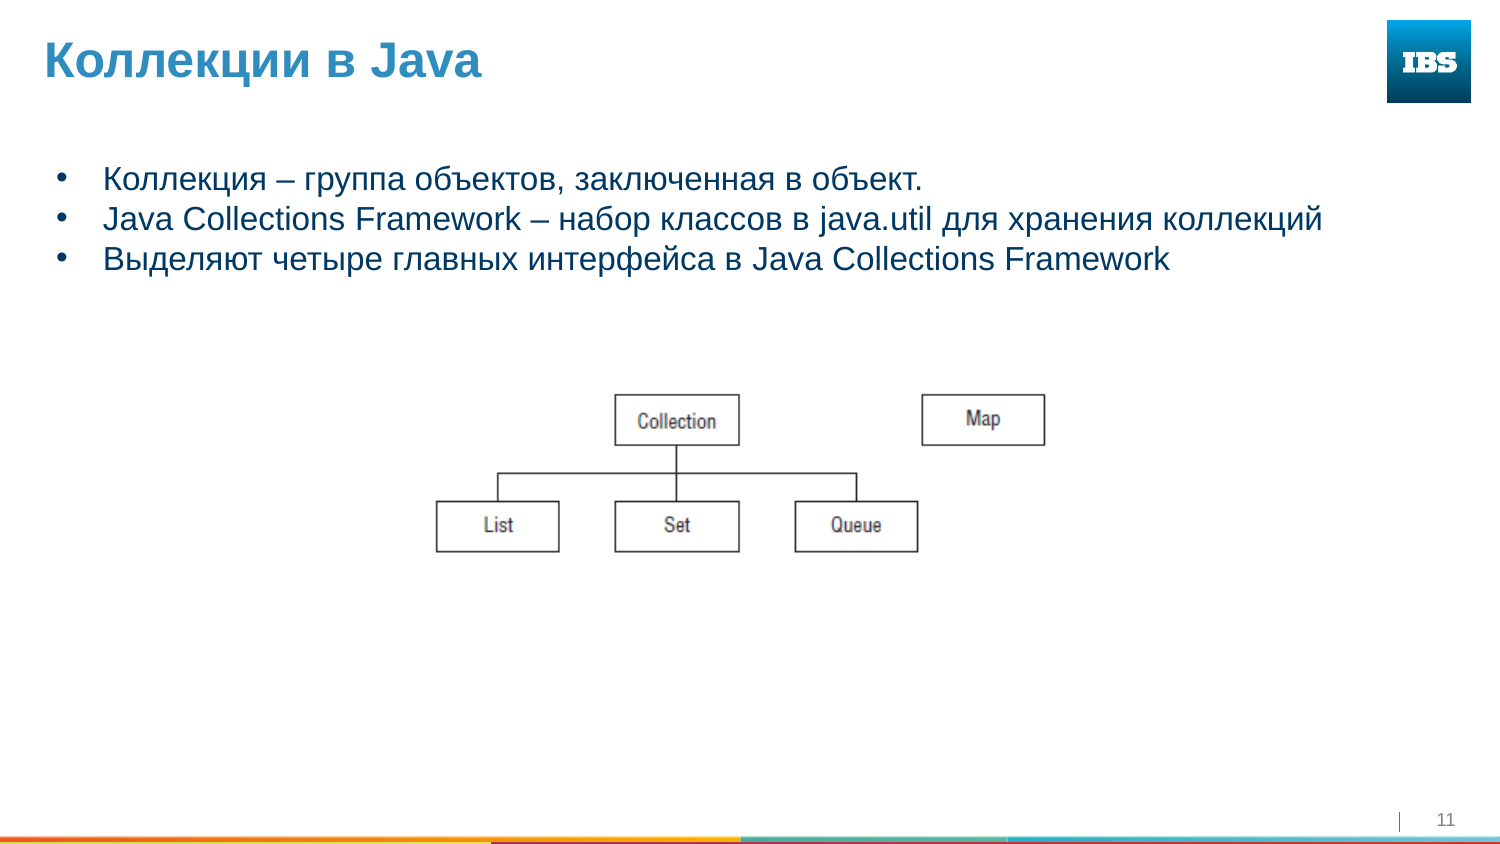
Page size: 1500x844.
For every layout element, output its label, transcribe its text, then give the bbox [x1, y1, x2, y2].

title Коллекции в Java [29, 20, 1365, 103]
picture [1403, 52, 1456, 72]
text_box Коллекция – группа объектов, заключенная в объект. Java Collections Framework – набор классов в java.util для хранения коллекций Выделяют четыре главных интерфейса в Java Collections Framework [41, 150, 1377, 285]
picture [383, 374, 1069, 582]
picture [0, 836, 1500, 844]
